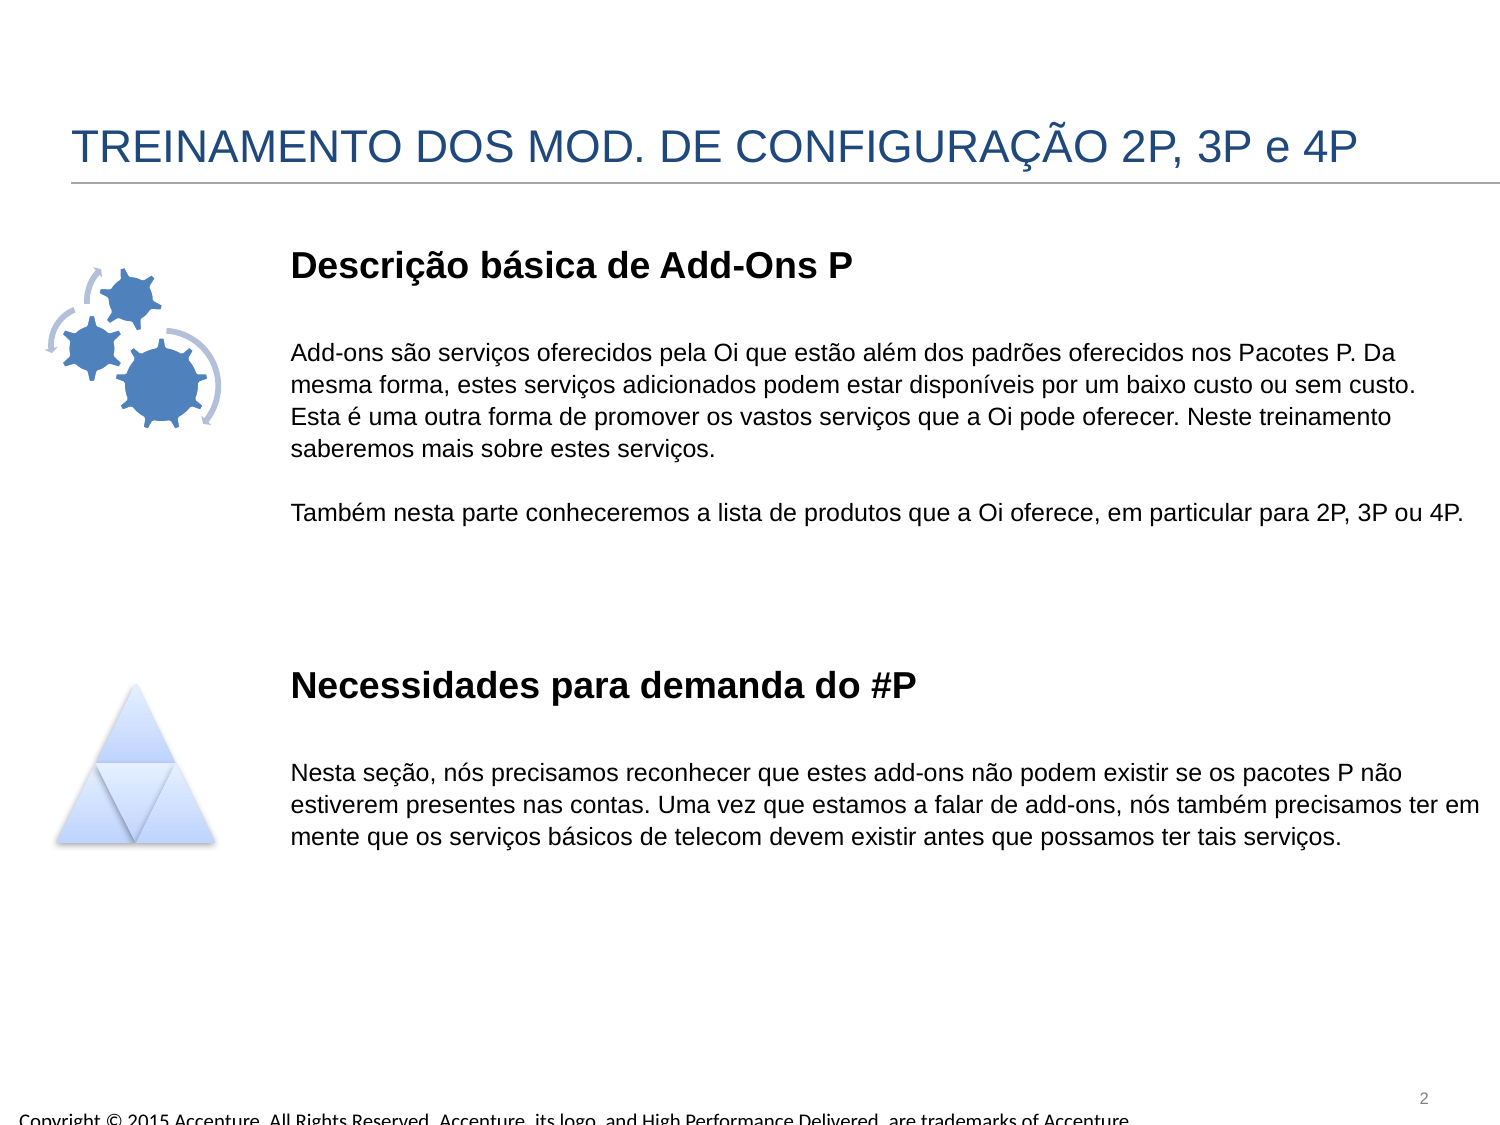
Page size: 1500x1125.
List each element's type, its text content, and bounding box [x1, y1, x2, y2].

text_box Descrição básica de Add-Ons P Add-ons são serviços oferecidos pela Oi que estão além dos padrões oferecidos nos Pacotes P. Da mesma forma, estes serviços adicionados podem estar disponíveis por um baixo custo ou sem custo. Esta é uma outra forma de promover os vastos serviços que a Oi pode oferecer. Neste treinamento saberemos mais sobre estes serviços. Também nesta parte conheceremos a lista de produtos que a Oi oferece, em particular para 2P, 3P ou 4P. [264, 230, 1486, 534]
text_box Necessidades para demanda do #P Nesta seção, nós precisamos reconhecer que estes add-ons não podem existir se os pacotes P não estiverem presentes nas contas. Uma vez que estamos a falar de add-ons, nós também precisamos ter em mente que os serviços básicos de telecom devem existir antes que possamos ter tais serviços. [264, 650, 1500, 858]
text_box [33, 255, 211, 434]
title TREINAMENTO DOS MOD. DE CONFIGURAÇÃO 2P, 3P e 4P [71, 0, 1500, 172]
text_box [15, 683, 256, 844]
